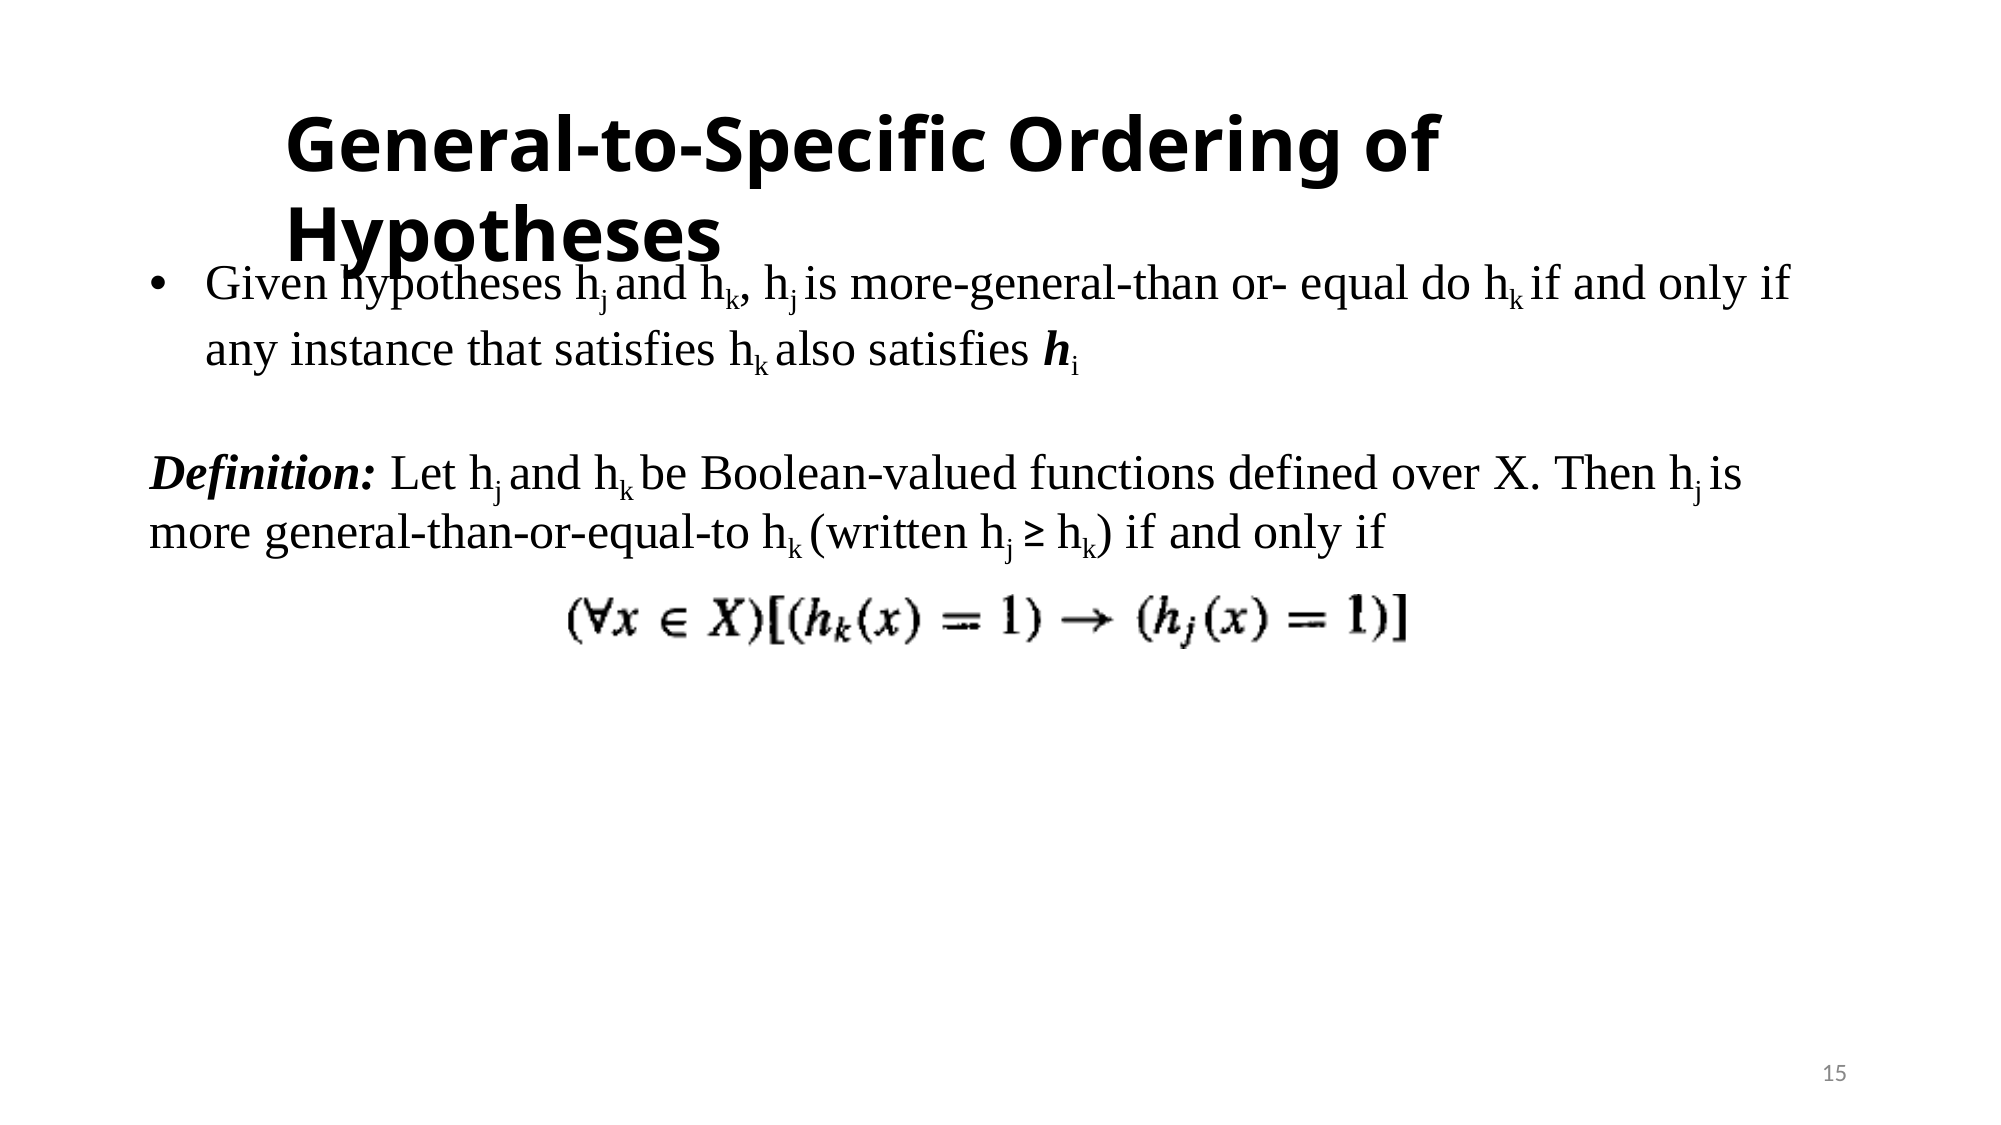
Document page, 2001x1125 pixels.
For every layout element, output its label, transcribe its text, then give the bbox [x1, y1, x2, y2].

title General-to-Specific Ordering of Hypotheses [282, 94, 1701, 247]
slide_number 15 [1817, 1060, 1852, 1125]
text_box Given hypotheses hj and hk, hj is more-general-than or- equal do hk if and only if any instance that satisfies hk also satisfies hi Definition: Let hj and hk be Boolean-valued functions defined over X. Then hj is more general-than-or-equal-to hk (written hj ≥ hk) if and only if [141, 247, 1825, 565]
text_box [568, 594, 1406, 650]
